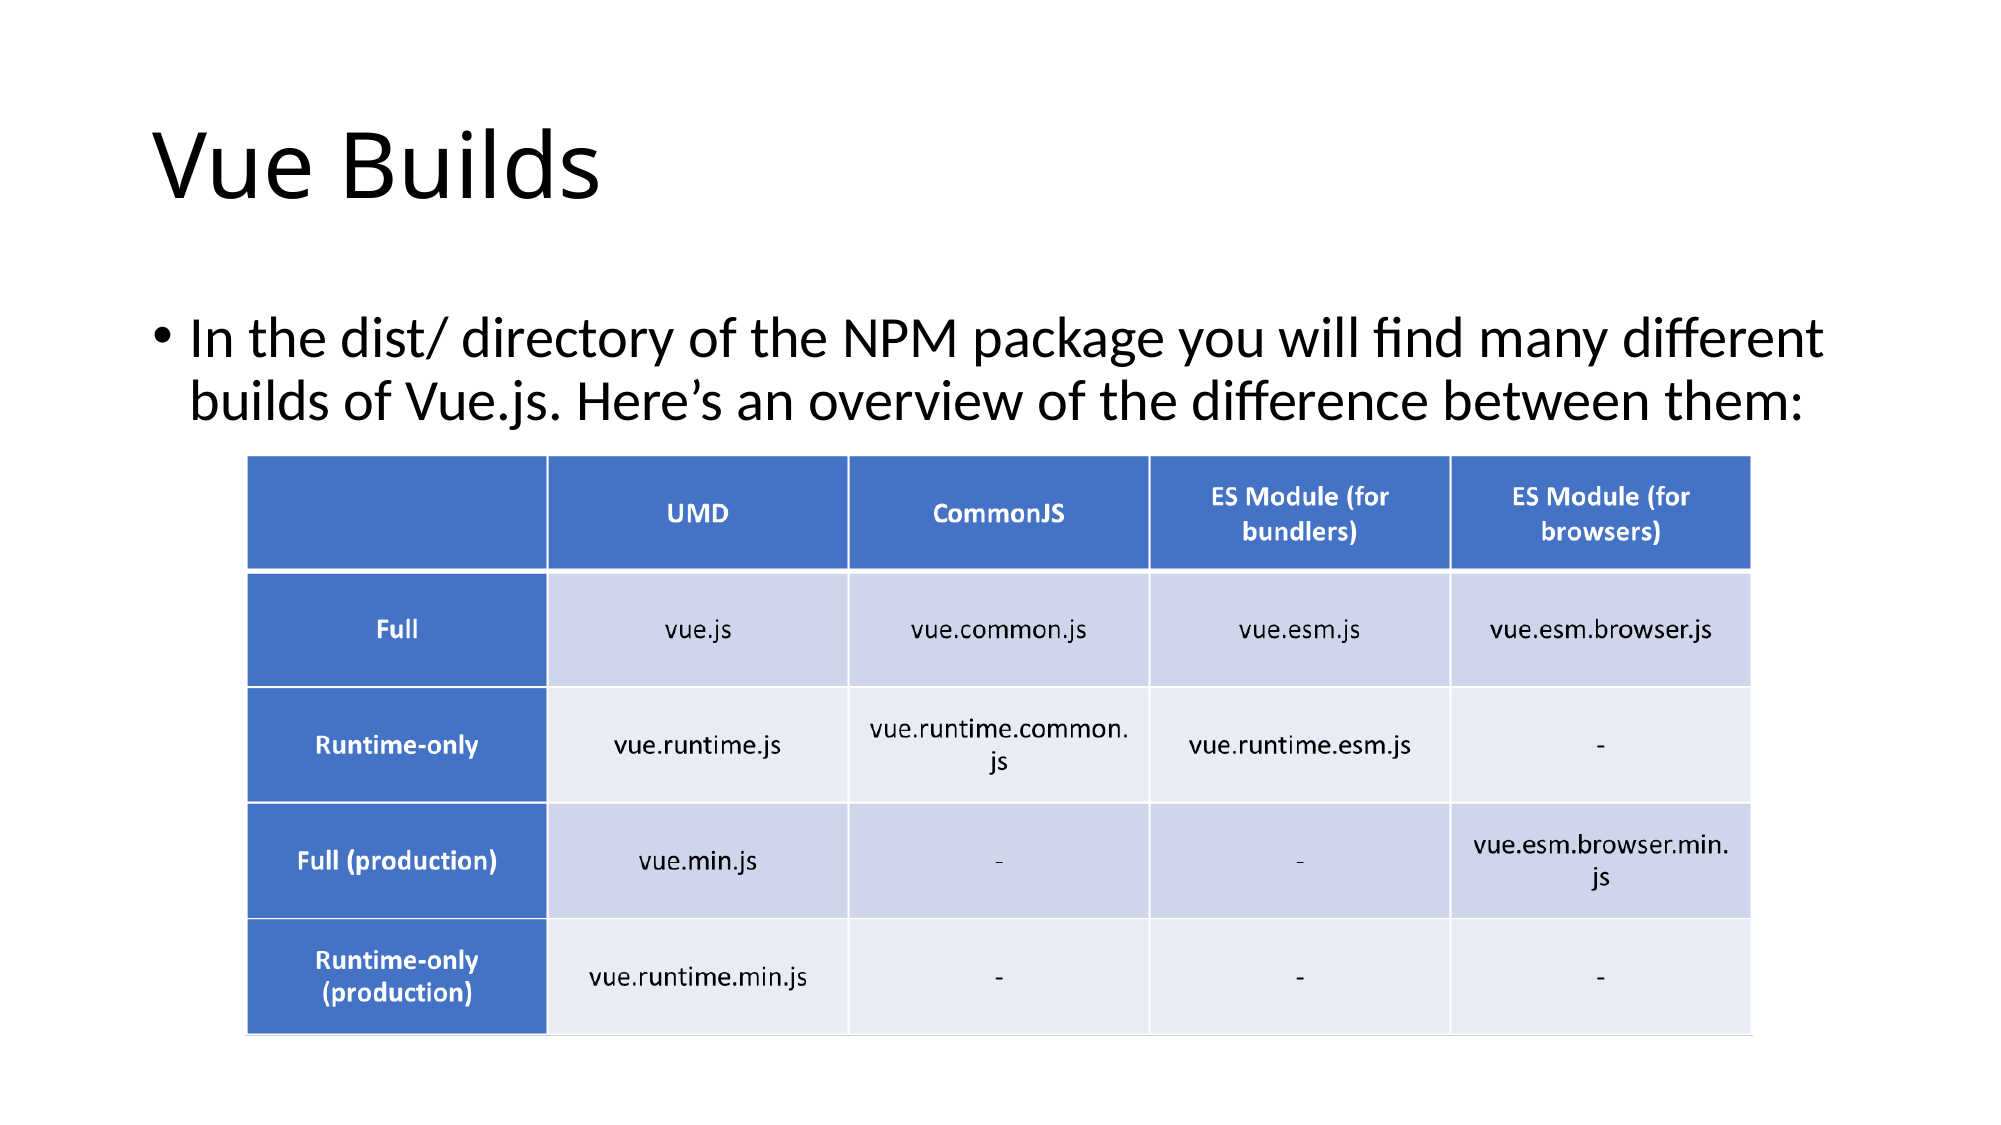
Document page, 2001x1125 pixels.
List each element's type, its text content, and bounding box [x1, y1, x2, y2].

list In the dist/ directory of the NPM package you will find many different builds of Vue.js. Here’s an overview of the difference between them: [137, 299, 1863, 1014]
picture [244, 453, 1755, 1036]
title Vue Builds [137, 59, 1863, 278]
